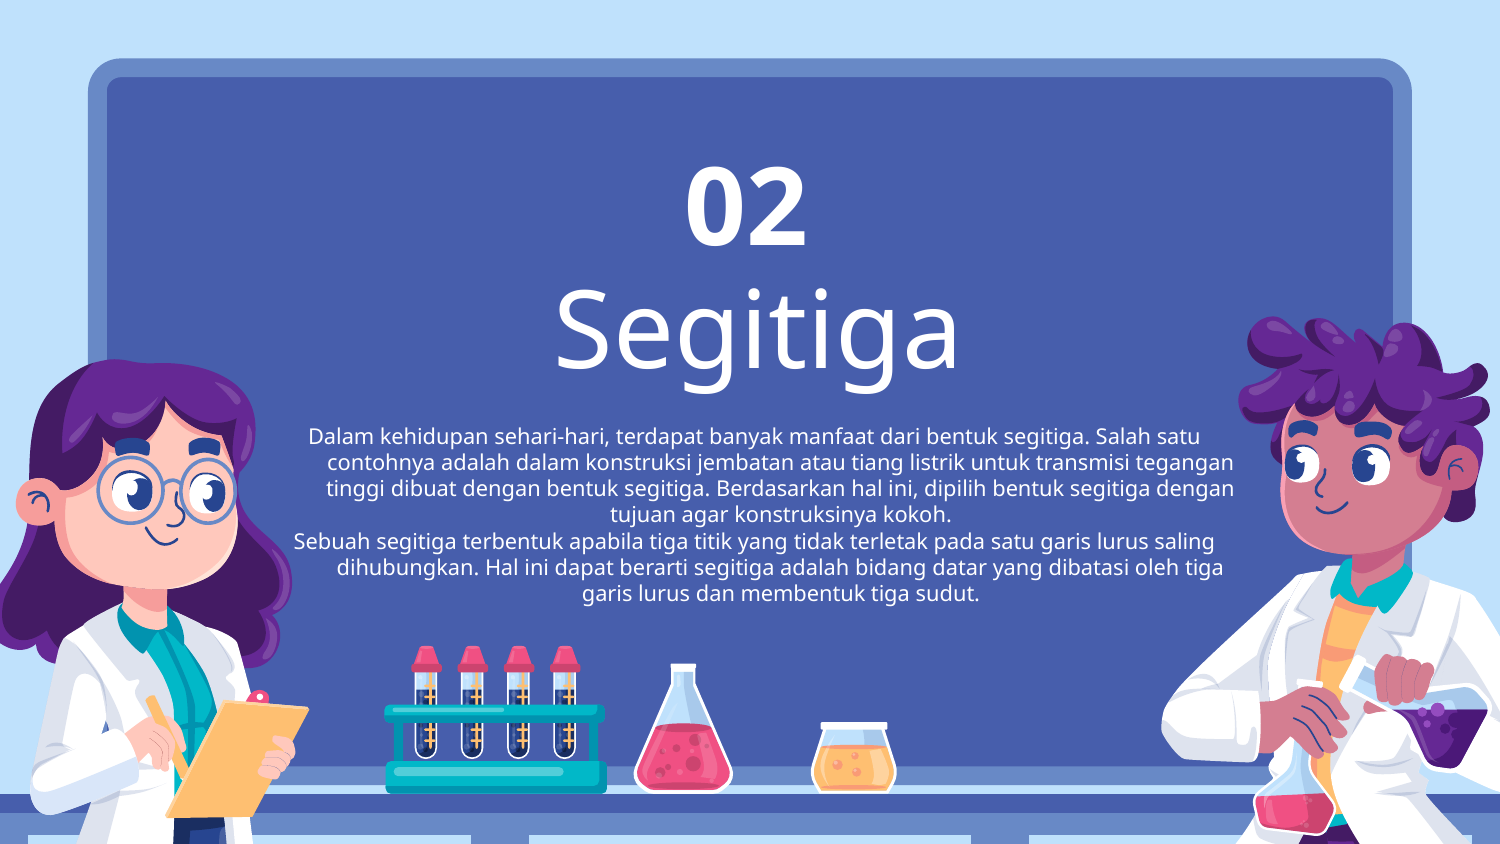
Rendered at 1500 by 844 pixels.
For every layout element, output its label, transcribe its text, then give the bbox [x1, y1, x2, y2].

title 02 [114, 122, 1379, 247]
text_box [631, 663, 735, 794]
subtitle Dalam kehidupan sehari-hari, terdapat banyak manfaat dari bentuk segitiga. Salah satu contohnya adalah dalam konstruksi jembatan atau tiang listrik untuk transmisi tegangan tinggi dibuat dengan bentuk segitiga. Berdasarkan hal ini, dipilih bentuk segitiga dengan tujuan agar konstruksinya kokoh. Sebuah segitiga terbentuk apabila tiga titik yang tidak terletak pada satu garis lurus saling dihubungkan. Hal ini dapat berarti segitiga adalah bidang datar yang dibatasi oleh tiga garis lurus dan membentuk tiga sudut. [313, 407, 1155, 650]
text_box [0, 358, 310, 844]
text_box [384, 645, 608, 794]
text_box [809, 721, 899, 794]
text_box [1160, 316, 1500, 844]
title Segitiga [126, 244, 1391, 407]
